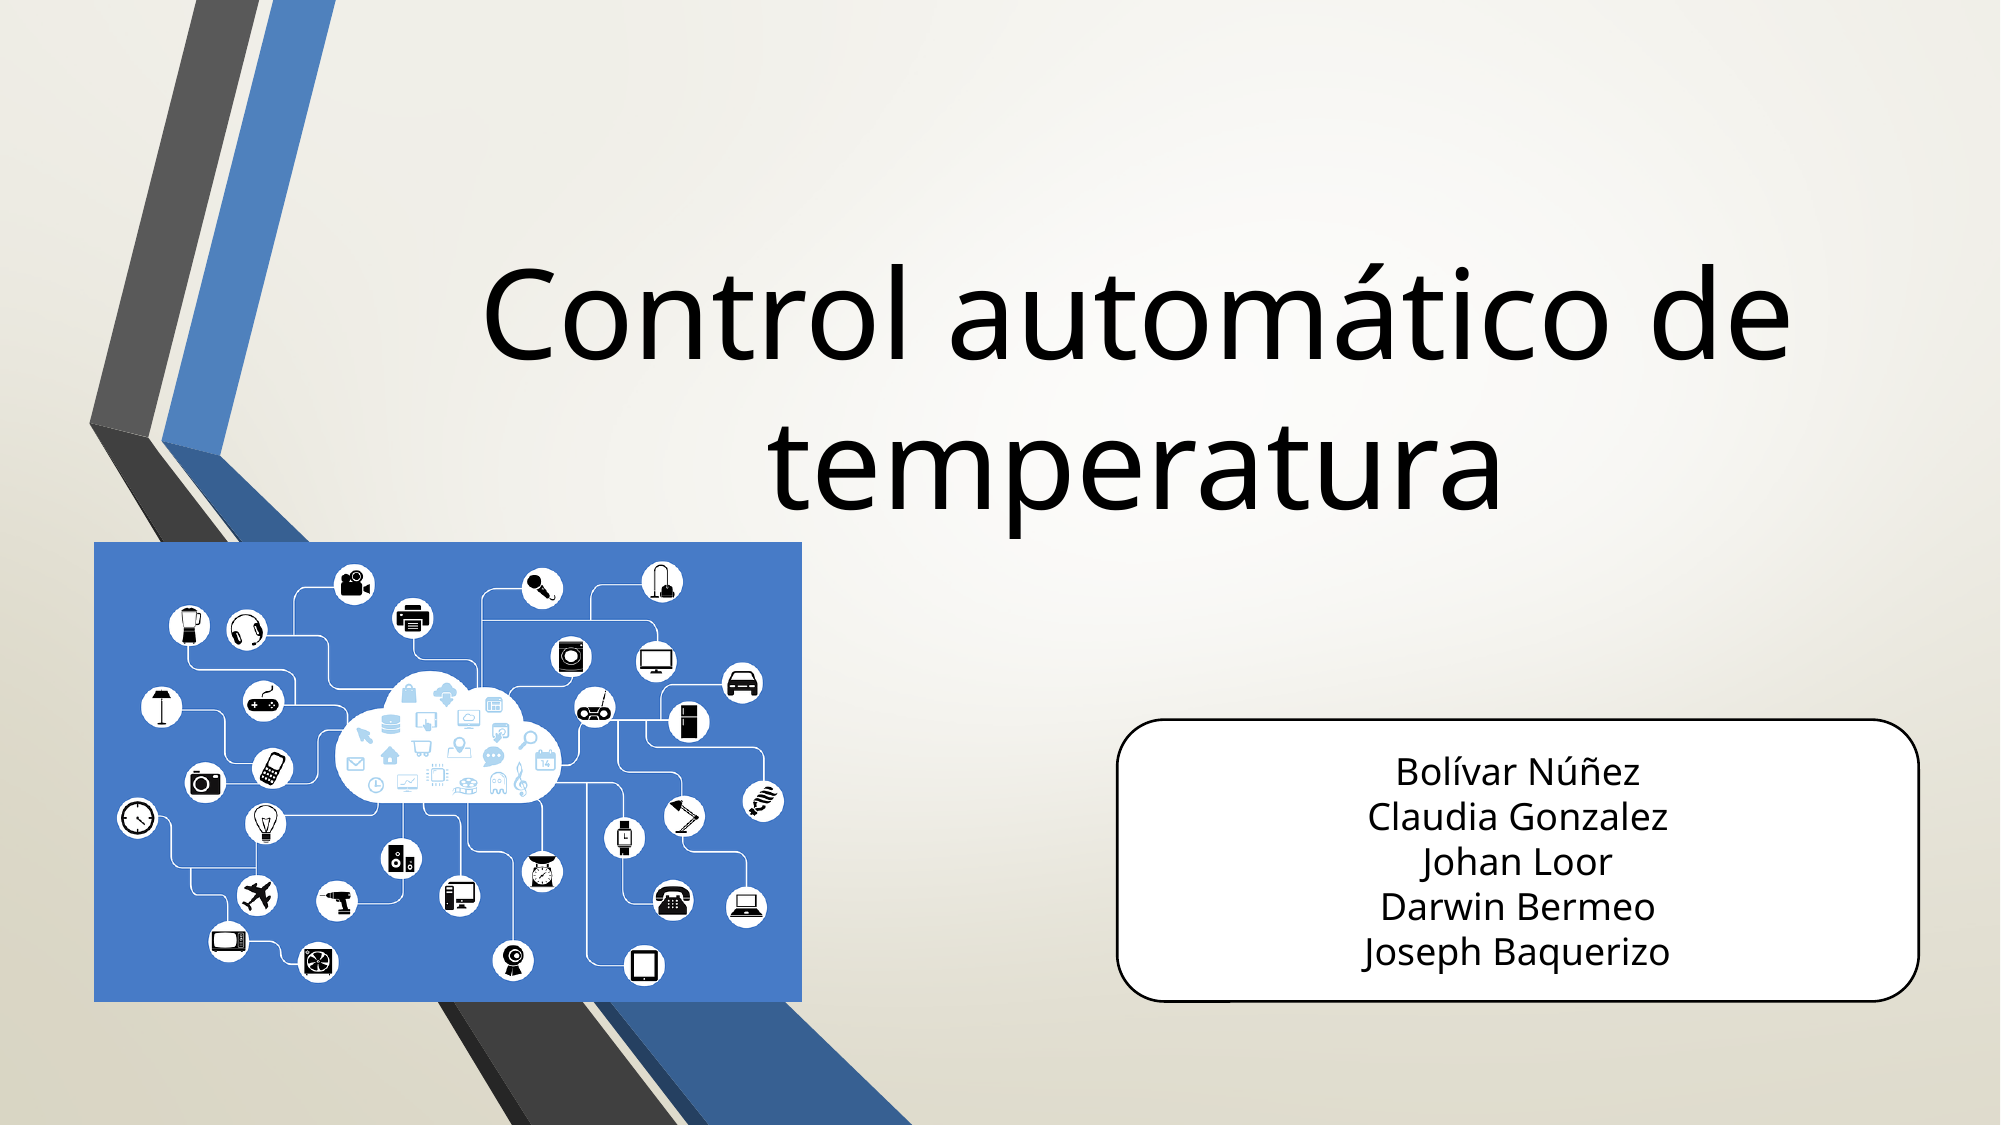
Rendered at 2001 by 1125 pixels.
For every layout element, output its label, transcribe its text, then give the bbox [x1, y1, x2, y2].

title Control automático de temperatura [292, 142, 1982, 543]
text_box Bolívar Núñez Claudia Gonzalez Johan Loor Darwin Bermeo Joseph Baquerizo [1115, 718, 1921, 1003]
picture [94, 541, 802, 1002]
